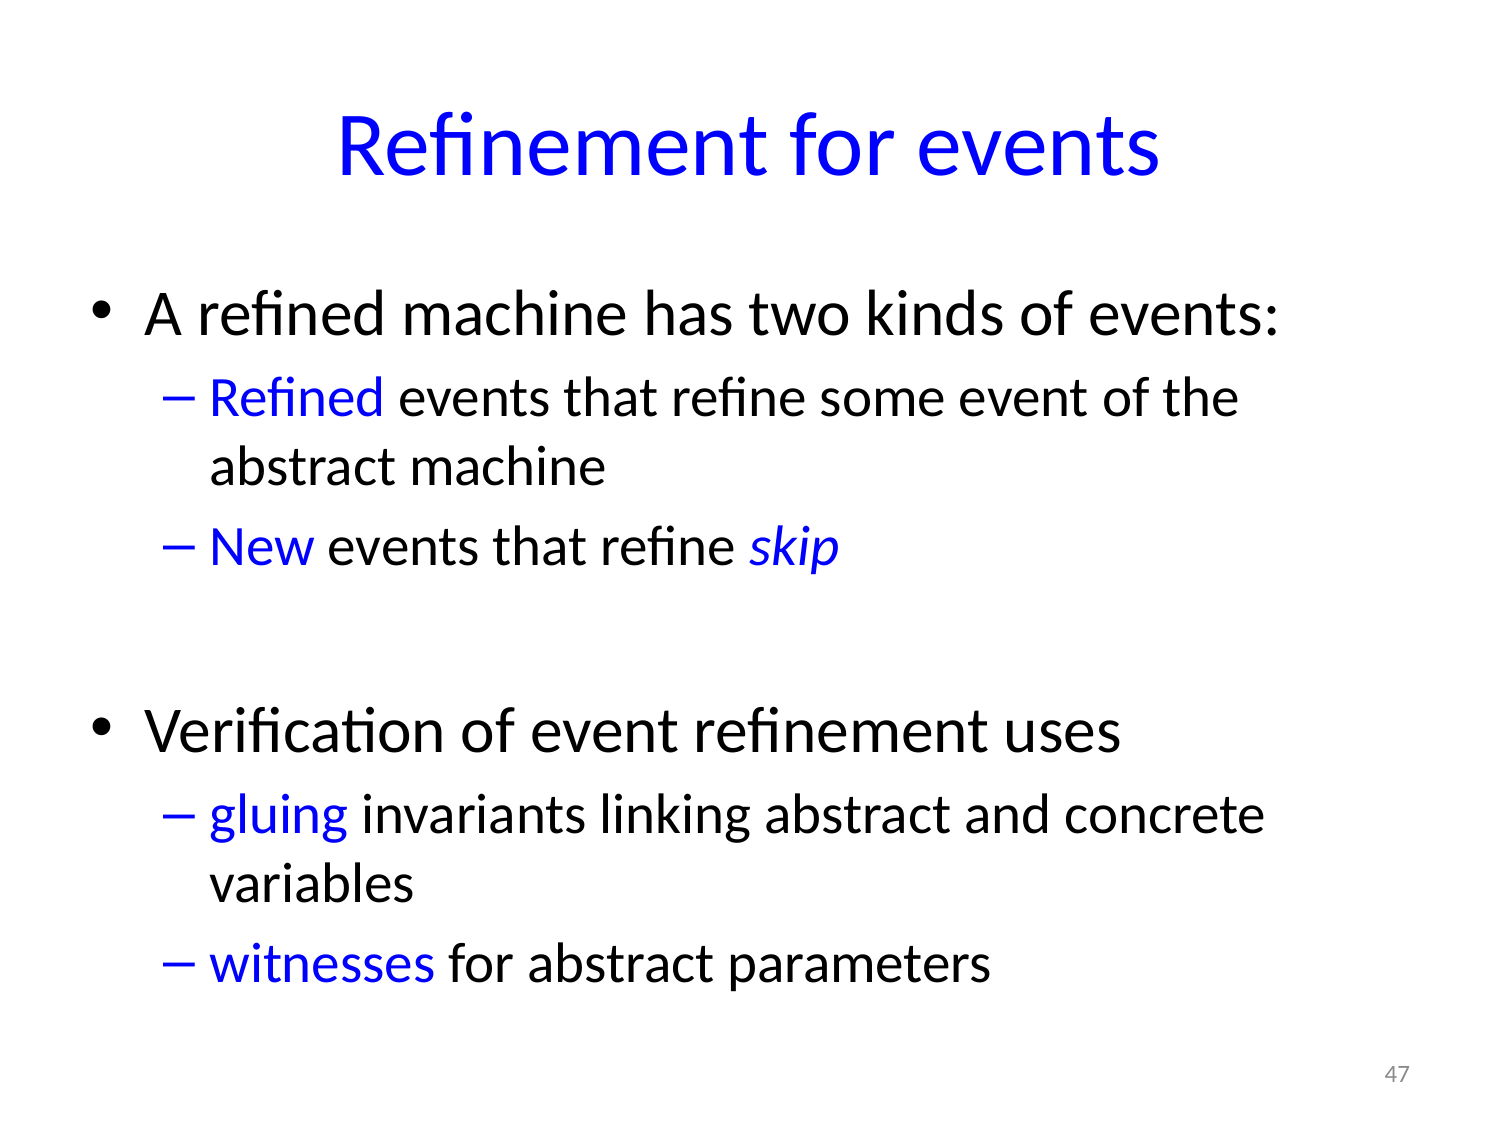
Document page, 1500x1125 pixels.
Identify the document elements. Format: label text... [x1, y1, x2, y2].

slide_number 47 [1074, 1042, 1425, 1103]
list A refined machine has two kinds of events: Refined events that refine some event of the abstract machine New events that refine skip Verification of event refinement uses gluing invariants linking abstract and concrete variables witnesses for abstract parameters [75, 262, 1425, 1005]
title Refinement for events [75, 45, 1425, 233]
